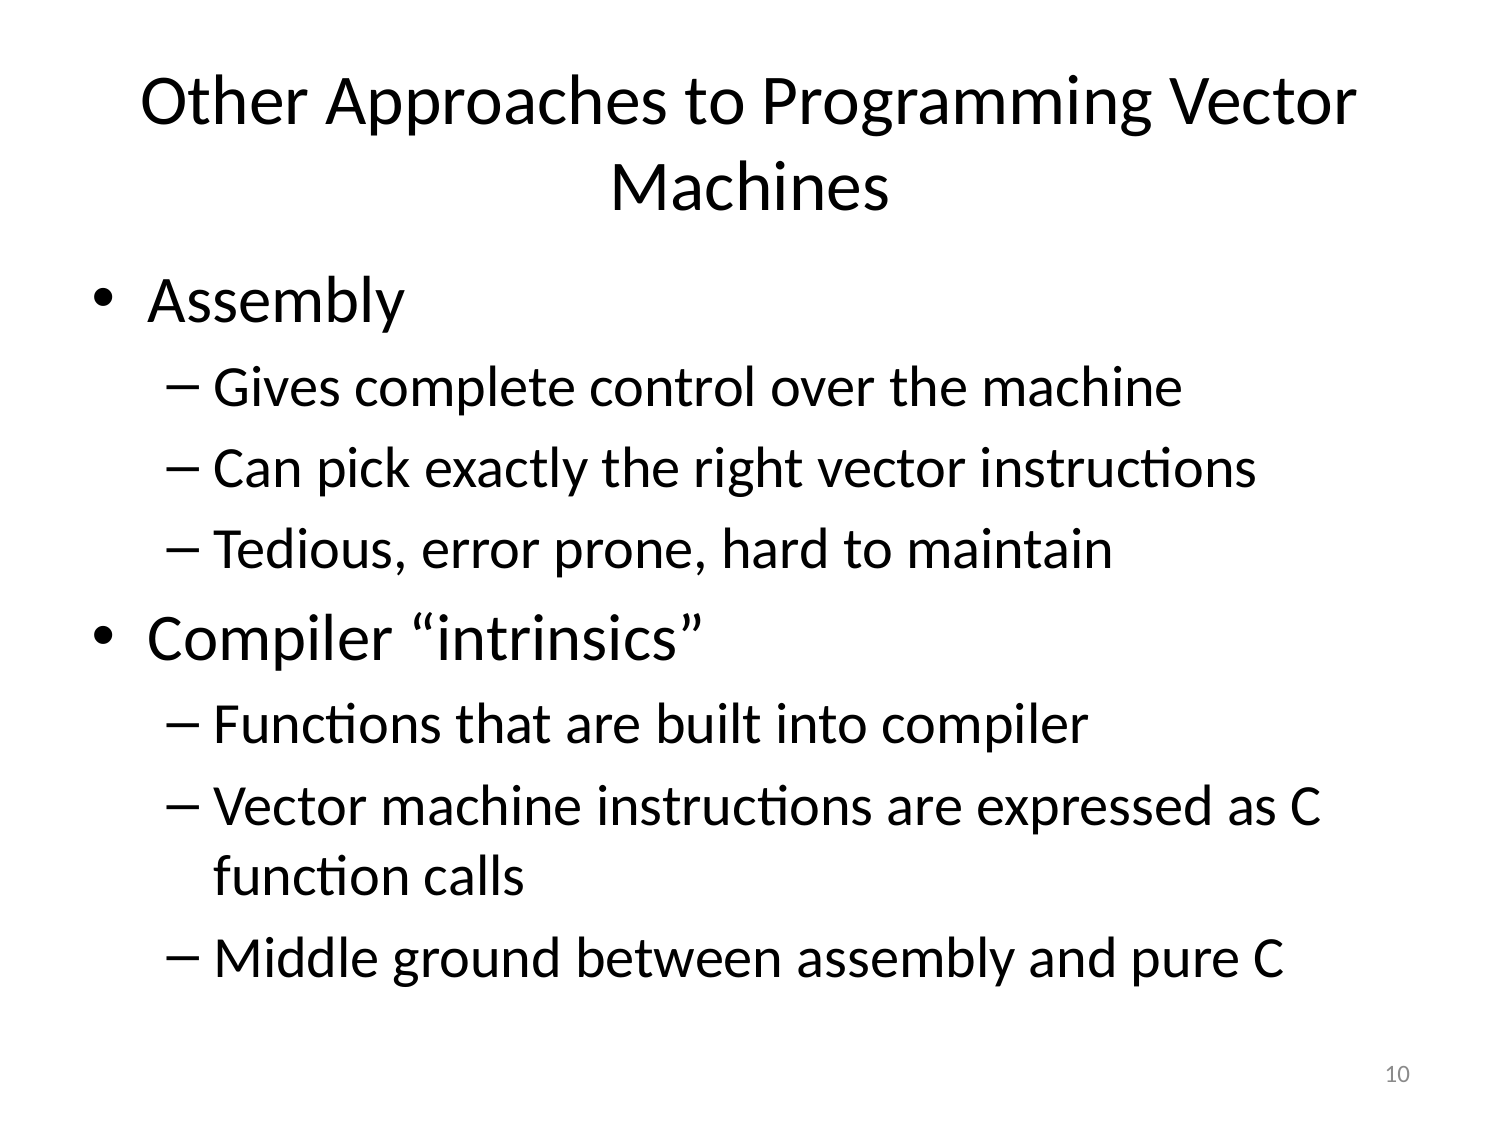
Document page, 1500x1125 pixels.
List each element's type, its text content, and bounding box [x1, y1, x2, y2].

title Other Approaches to Programming Vector Machines [75, 45, 1425, 233]
list Assembly Gives complete control over the machine Can pick exactly the right vector instructions Tedious, error prone, hard to maintain Compiler “intrinsics” Functions that are built into compiler Vector machine instructions are expressed as C function calls Middle ground between assembly and pure C [76, 248, 1378, 1067]
slide_number 10 [1074, 1042, 1425, 1103]
